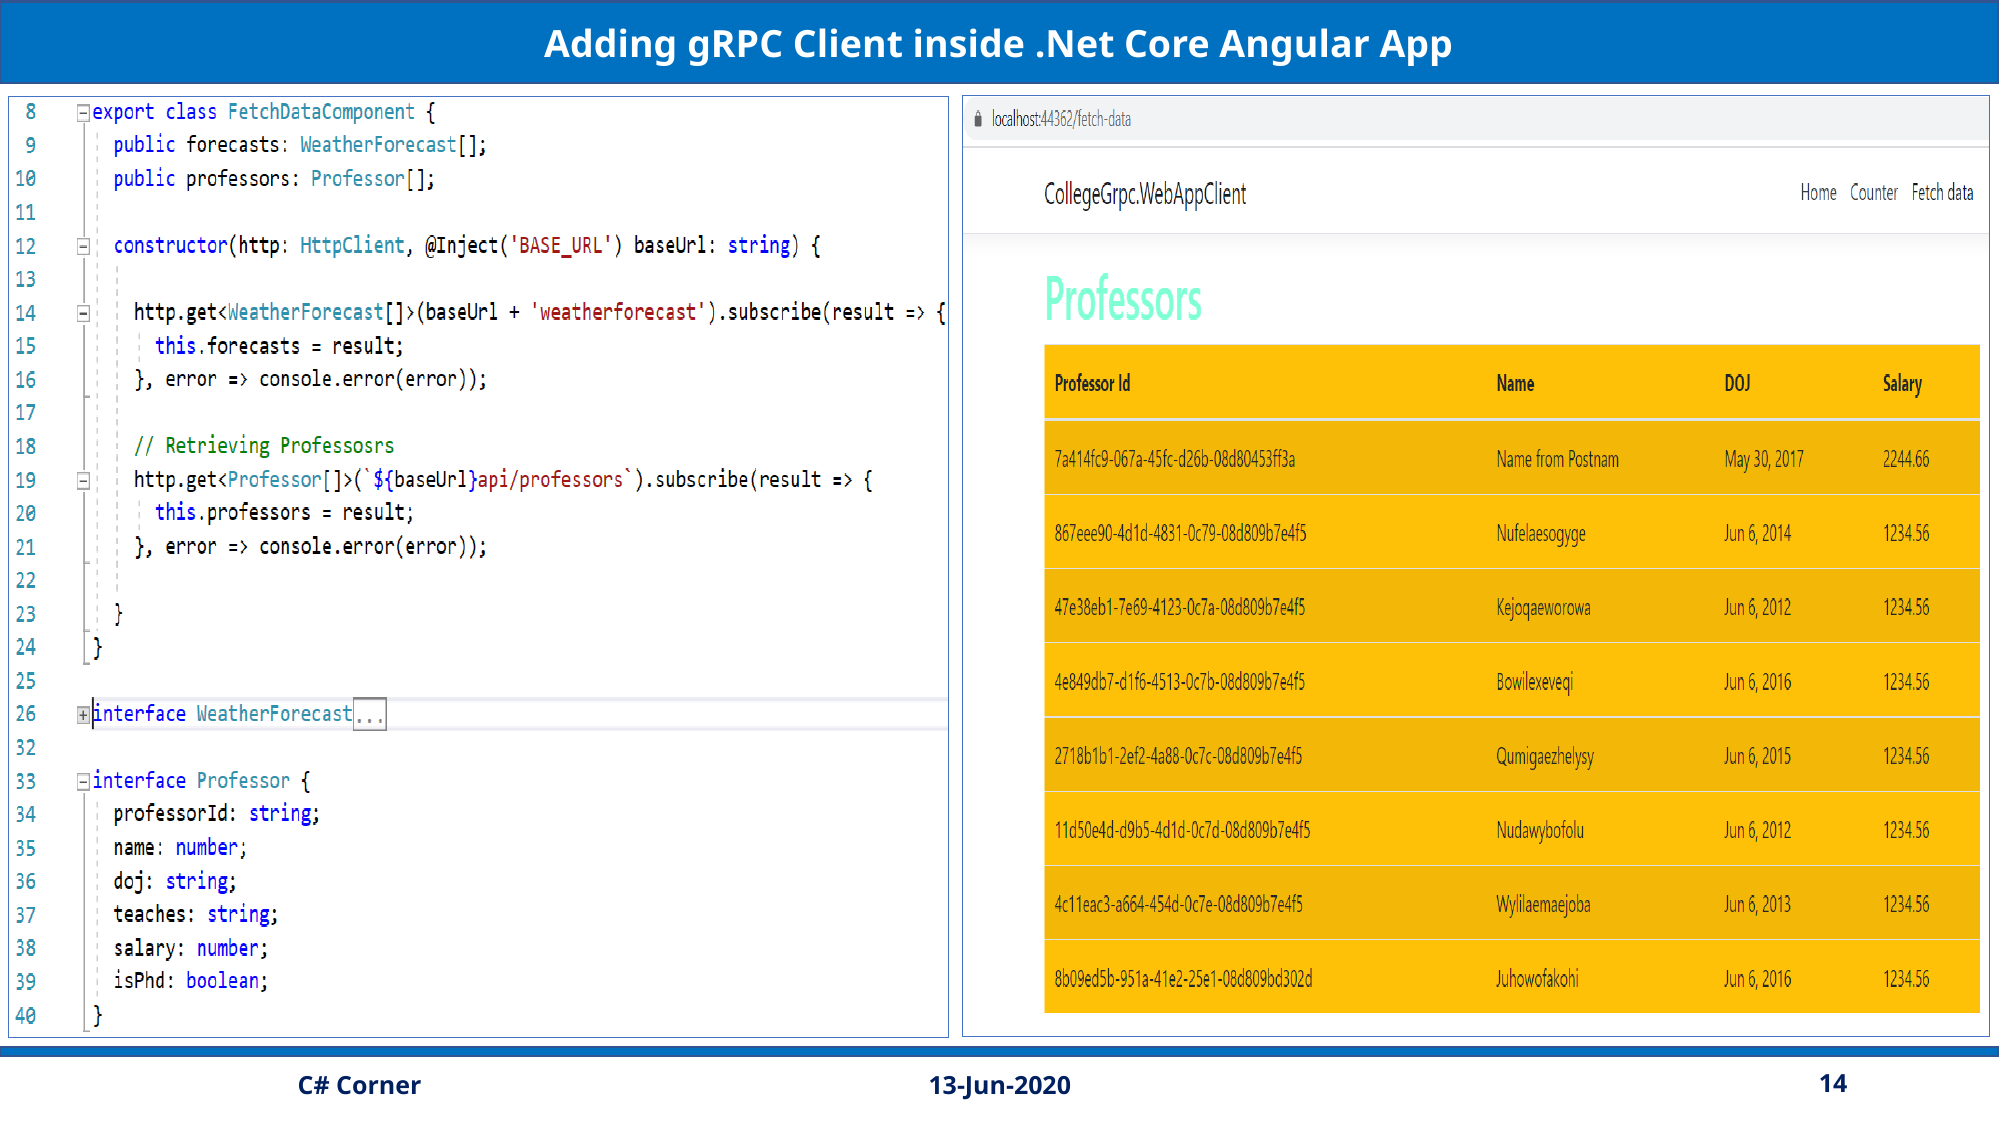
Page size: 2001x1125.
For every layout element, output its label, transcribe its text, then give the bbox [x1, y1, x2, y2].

text_box [0, 1046, 1999, 1057]
slide_number 14 [1412, 1054, 1863, 1115]
picture [8, 96, 949, 1038]
text_box C# Corner [21, 1054, 697, 1115]
picture [962, 95, 1990, 1037]
footer 13-Jun-2020 [697, 1054, 1338, 1115]
text_box Adding gRPC Client inside .Net Core Angular App [0, 0, 1999, 84]
